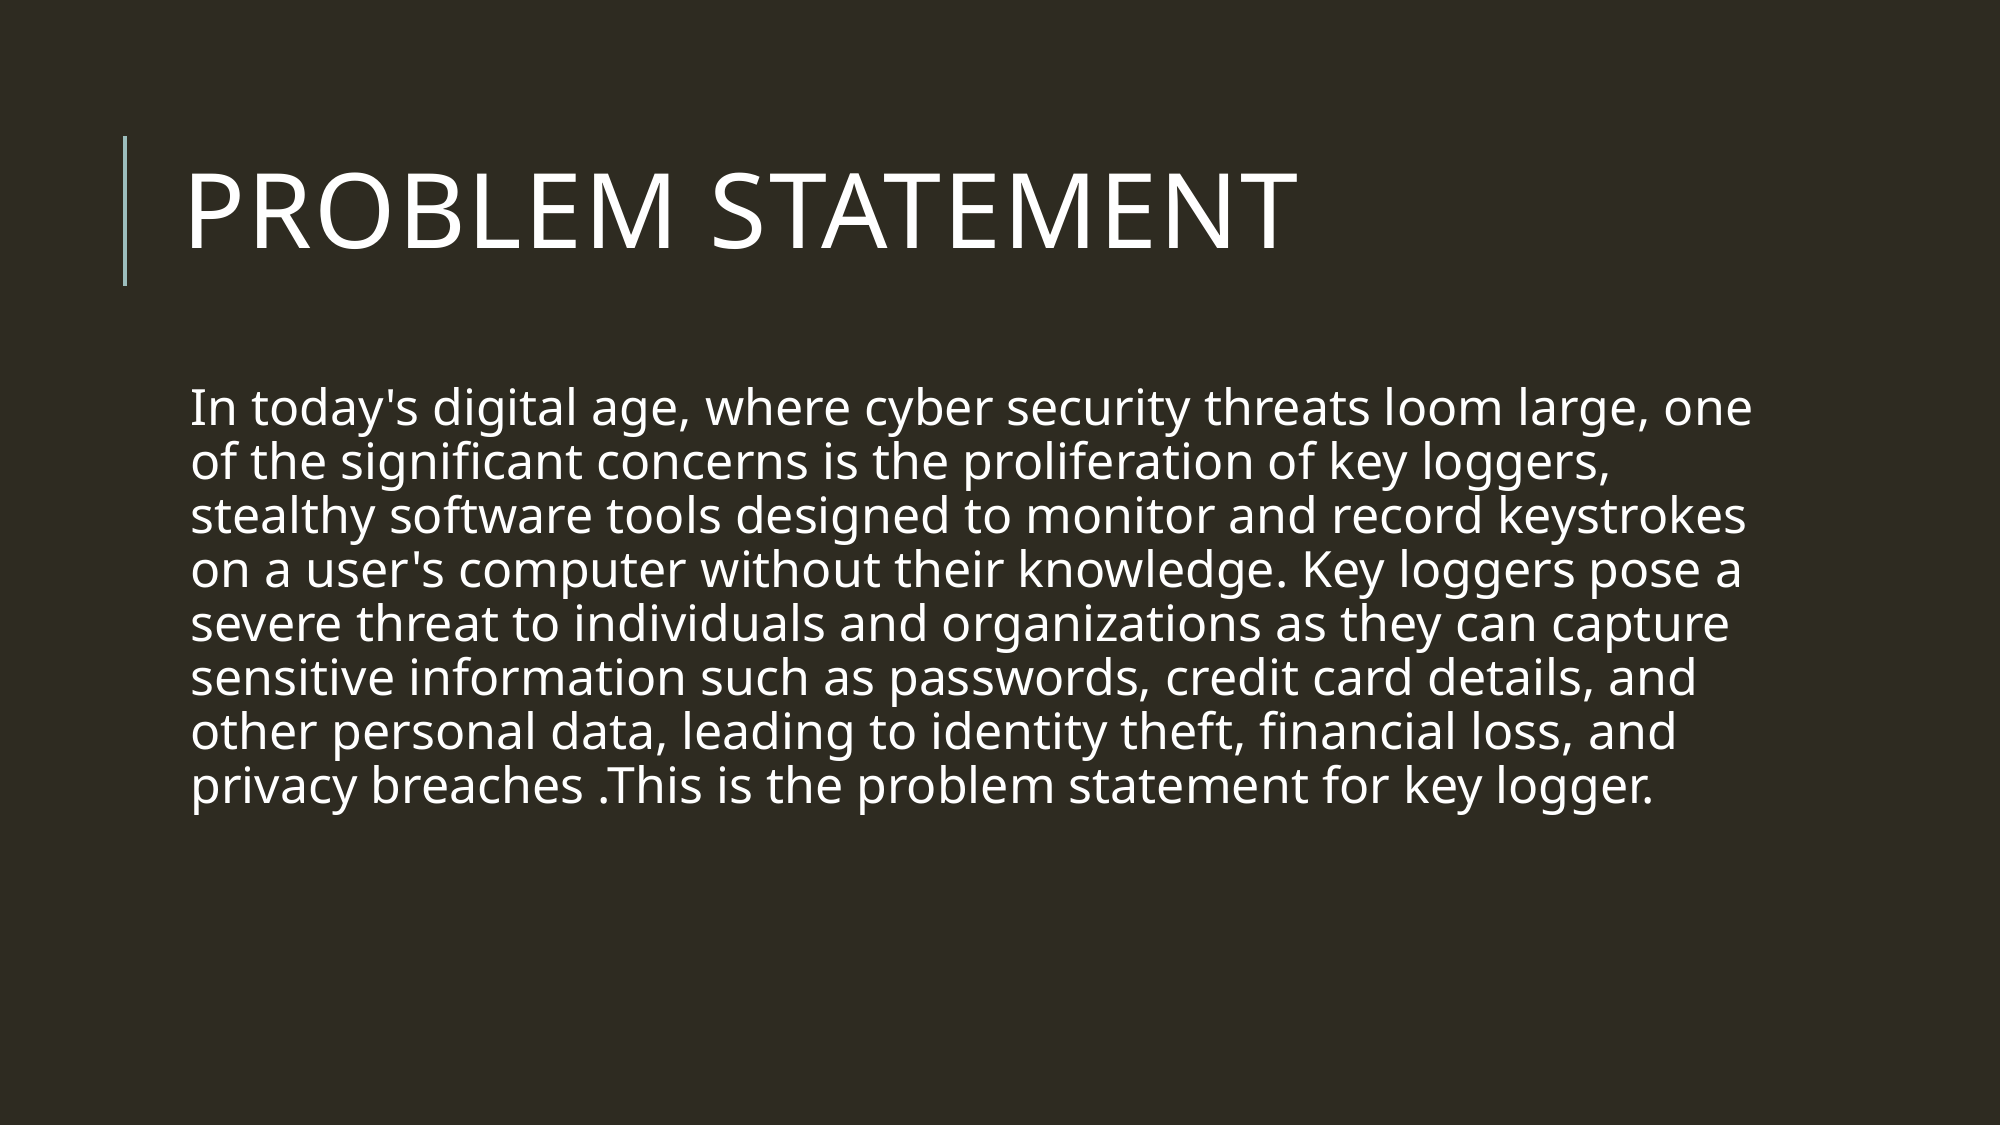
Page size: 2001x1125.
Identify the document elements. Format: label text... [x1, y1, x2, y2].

title PROBLEM STATEMENT [168, 96, 1763, 342]
list In today's digital age, where cyber security threats loom large, one of the significant concerns is the proliferation of key loggers, stealthy software tools designed to monitor and record keystrokes on a user's computer without their knowledge. Key loggers pose a severe threat to individuals and organizations as they can capture sensitive information such as passwords, credit card details, and other personal data, leading to identity theft, financial loss, and privacy breaches .This is the problem statement for key logger. [168, 375, 1763, 1035]
